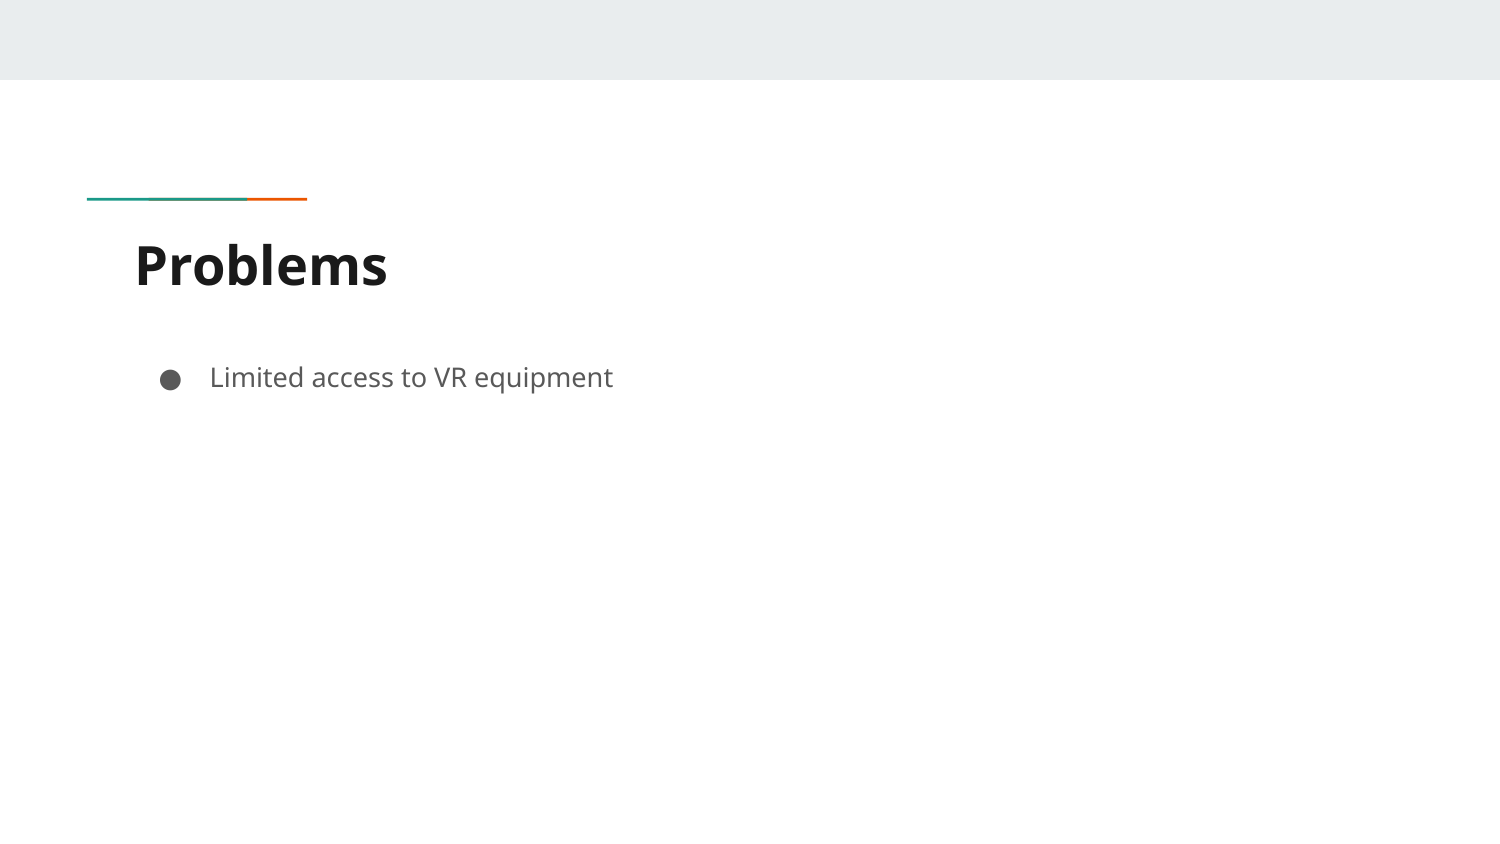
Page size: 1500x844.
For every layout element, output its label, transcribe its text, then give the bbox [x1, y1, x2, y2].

title Problems [119, 216, 1381, 305]
list Limited access to VR equipment [119, 341, 1381, 712]
